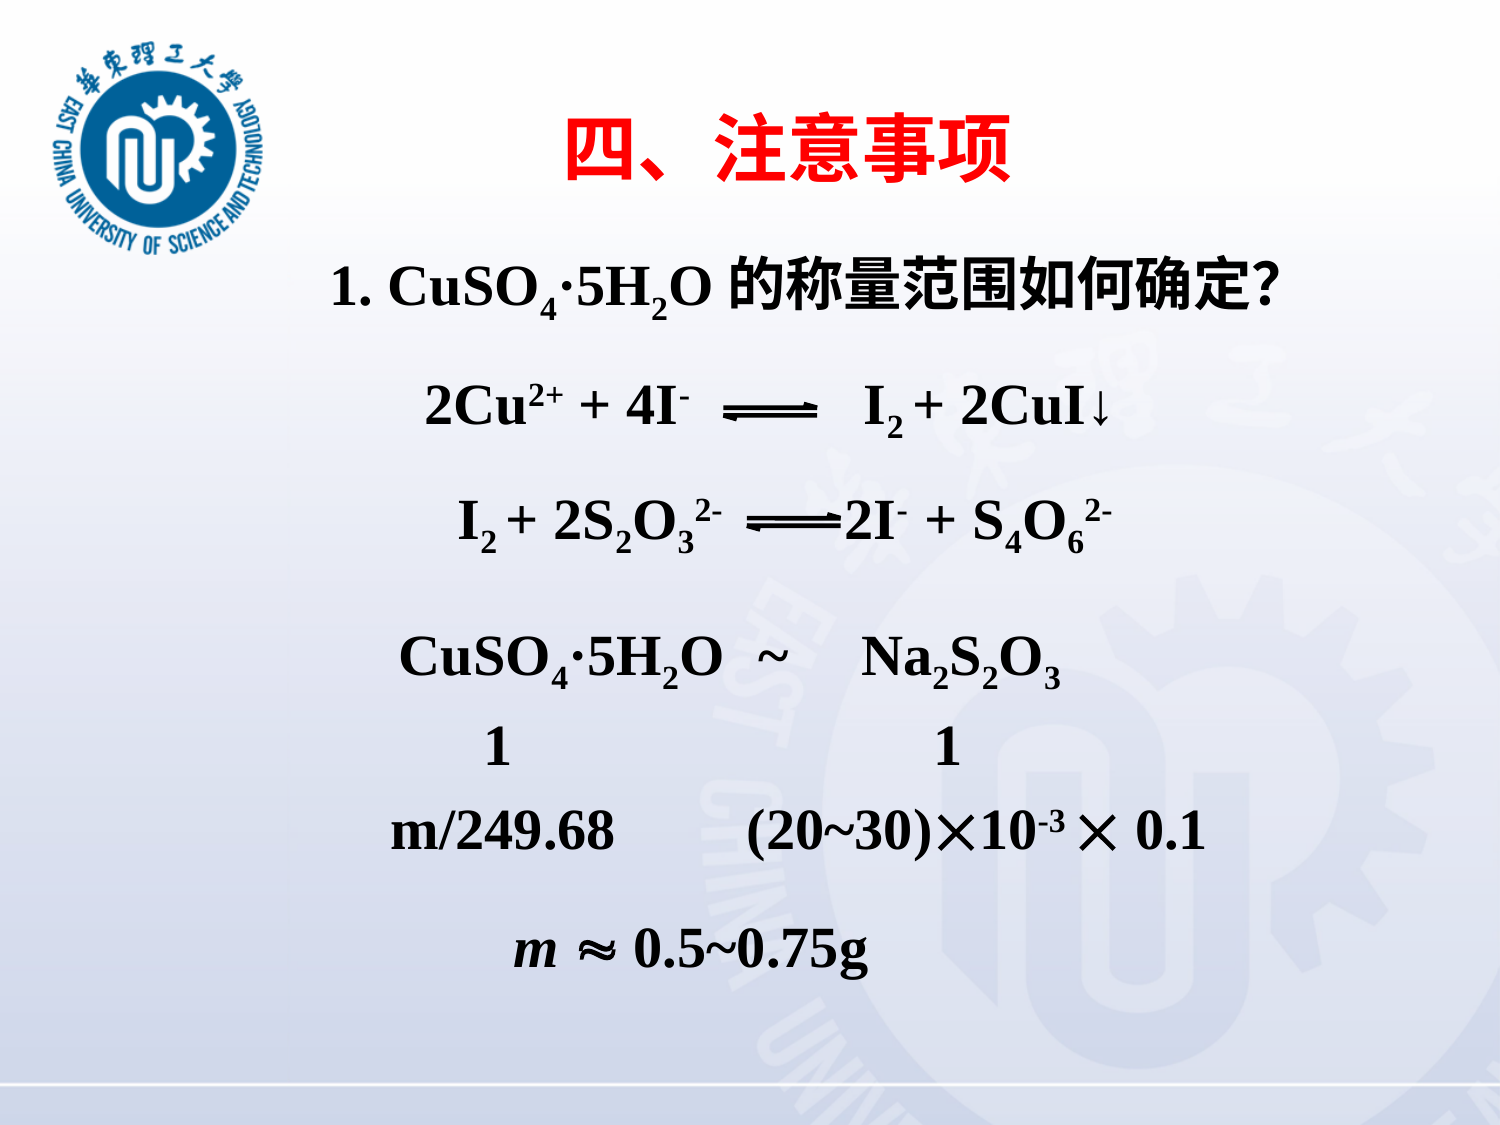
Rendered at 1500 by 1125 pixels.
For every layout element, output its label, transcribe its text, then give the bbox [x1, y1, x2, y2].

text_box CuSO4·5H2O ~ Na2S2O3 [287, 609, 1173, 704]
text_box m  0.5~0.75g [498, 901, 884, 987]
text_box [399, 358, 1141, 445]
text_box m/249.68 (20~30)10-3  0.1 [230, 783, 1282, 869]
text_box 四、注意事项 [493, 93, 1081, 199]
text_box I2 + 2S2O32- 2I- + S4O62- [442, 473, 1211, 569]
text_box 1 1 [424, 699, 1022, 783]
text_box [746, 514, 841, 530]
text_box 1. CuSO4·5H2O的称量范围如何确定？ [277, 239, 1362, 334]
picture [0, 0, 1500, 1125]
